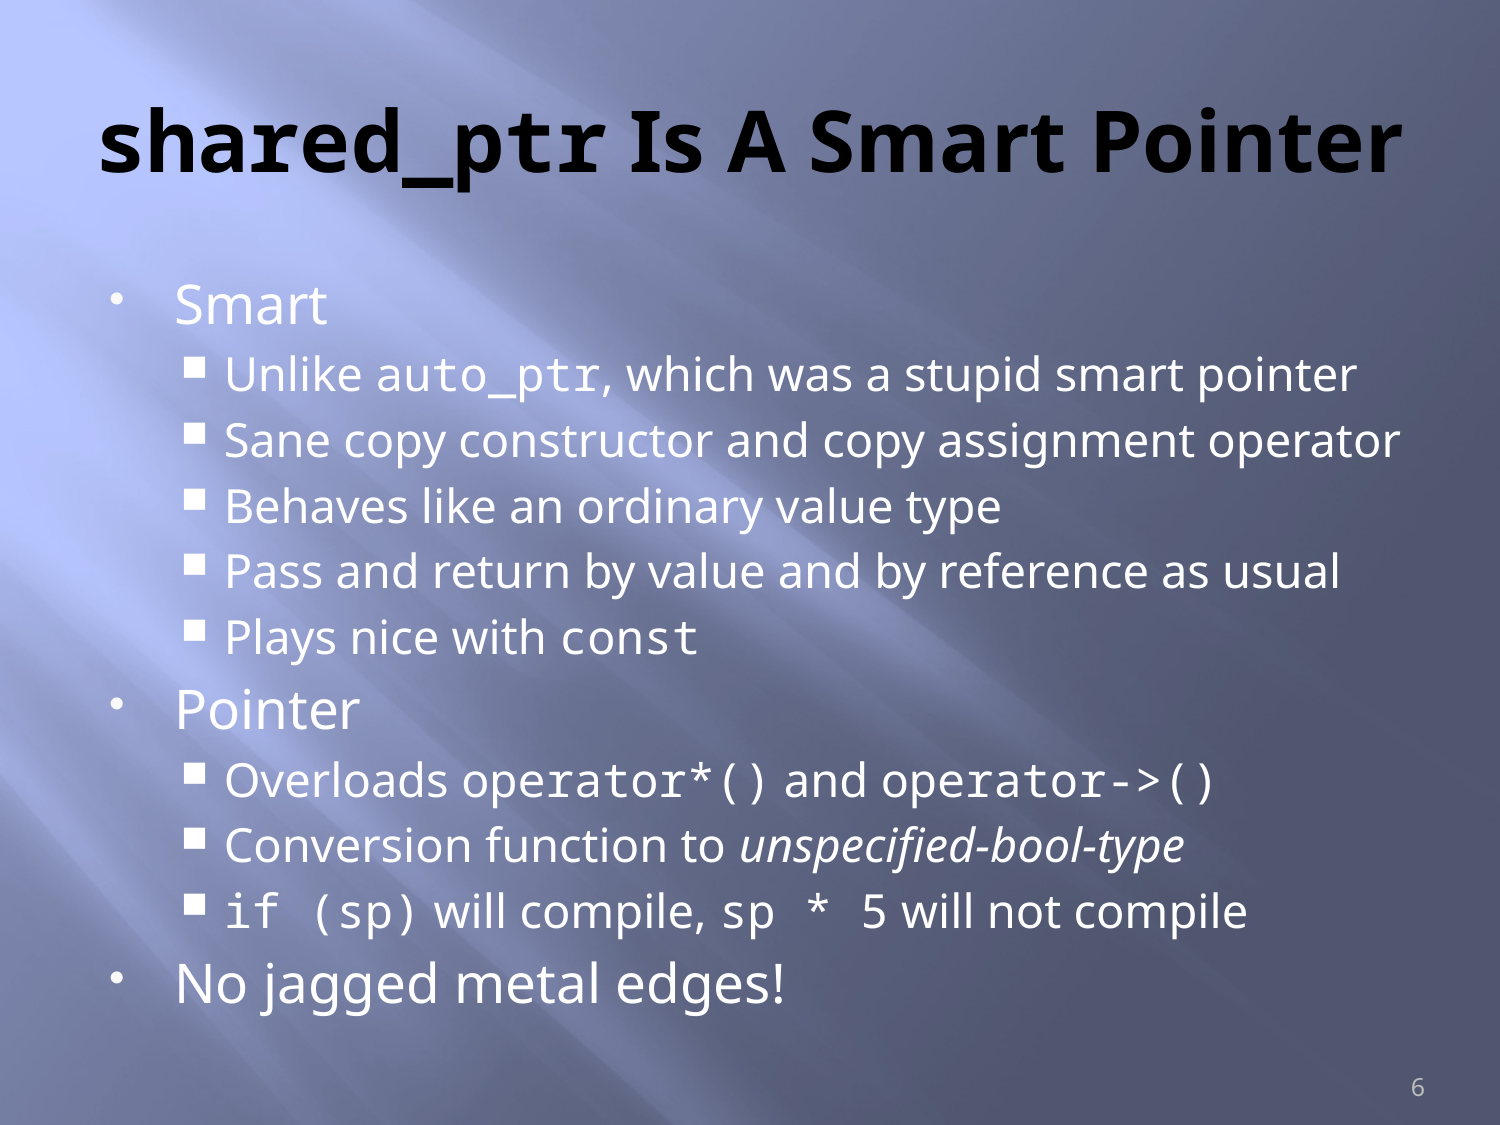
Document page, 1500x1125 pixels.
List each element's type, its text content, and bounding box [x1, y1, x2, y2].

title shared_ptr Is A Smart Pointer [75, 45, 1425, 233]
slide_number 6 [1299, 1052, 1425, 1113]
list Smart Unlike auto_ptr, which was a stupid smart pointer Sane copy constructor and copy assignment operator Behaves like an ordinary value type Pass and return by value and by reference as usual Plays nice with const Pointer Overloads operator*() and operator->() Conversion function to unspecified-bool-type if (sp) will compile, sp * 5 will not compile No jagged metal edges! [75, 262, 1425, 1035]
